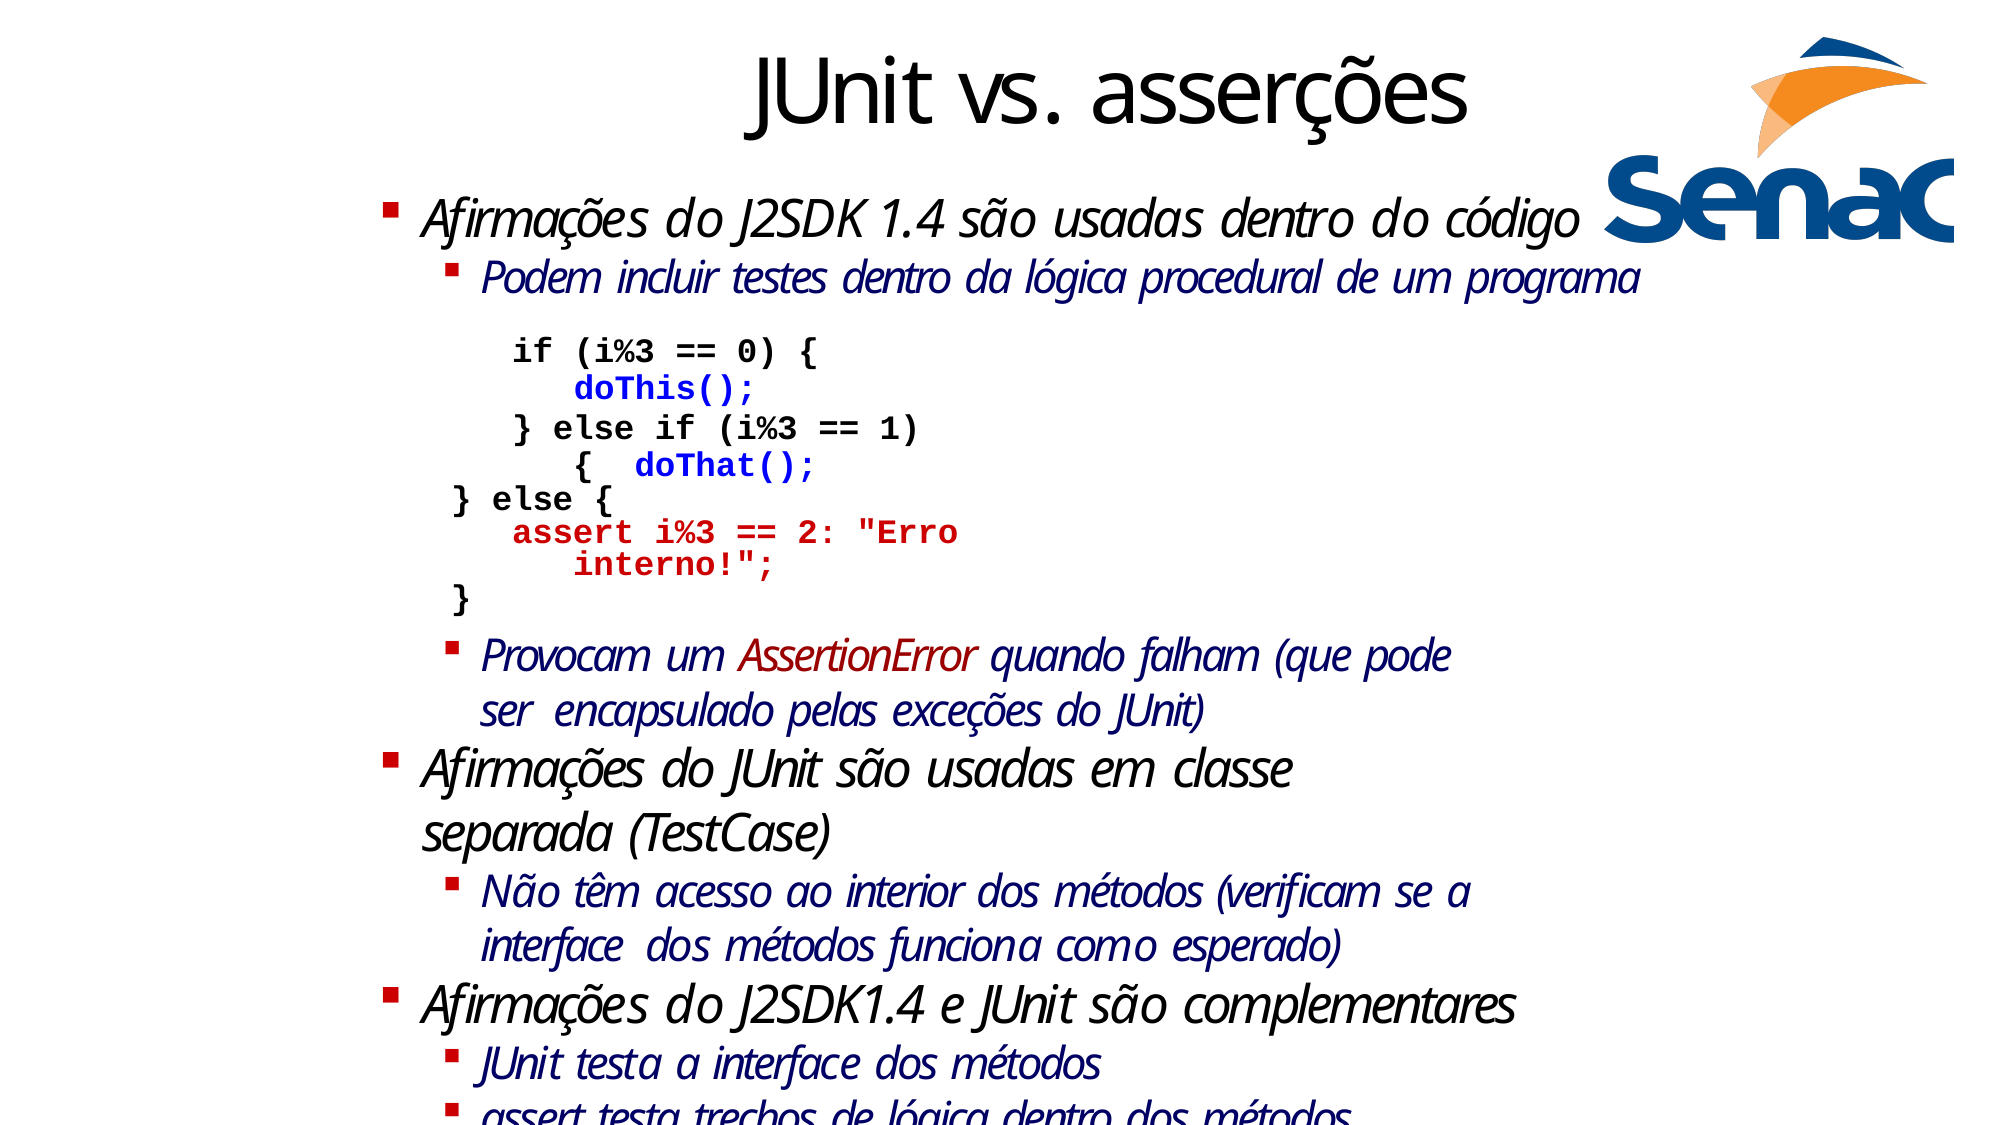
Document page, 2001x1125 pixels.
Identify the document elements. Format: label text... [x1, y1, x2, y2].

picture [1604, 37, 1954, 243]
title JUnit vs. asserções [750, 0, 1684, 181]
text_box Afirmações do J2SDK 1.4 são usadas dentro do código Podem incluir testes dentro da lógica procedural de um programa if (i%3 == 0) { doThis(); } else if (i%3 == 1) { doThat(); } else { assert i%3 == 2: "Erro interno!"; } Provocam um AssertionError quando falham (que pode ser encapsulado pelas exceções do JUnit) Afirmações do JUnit são usadas em classe separada (TestCase) Não têm acesso ao interior dos métodos (verificam se a interface dos métodos funciona como esperado) Afirmações do J2SDK1.4 e JUnit são complementares JUnit testa a interface dos métodos assert testa trechos de lógica dentro dos métodos [376, 182, 1699, 1125]
